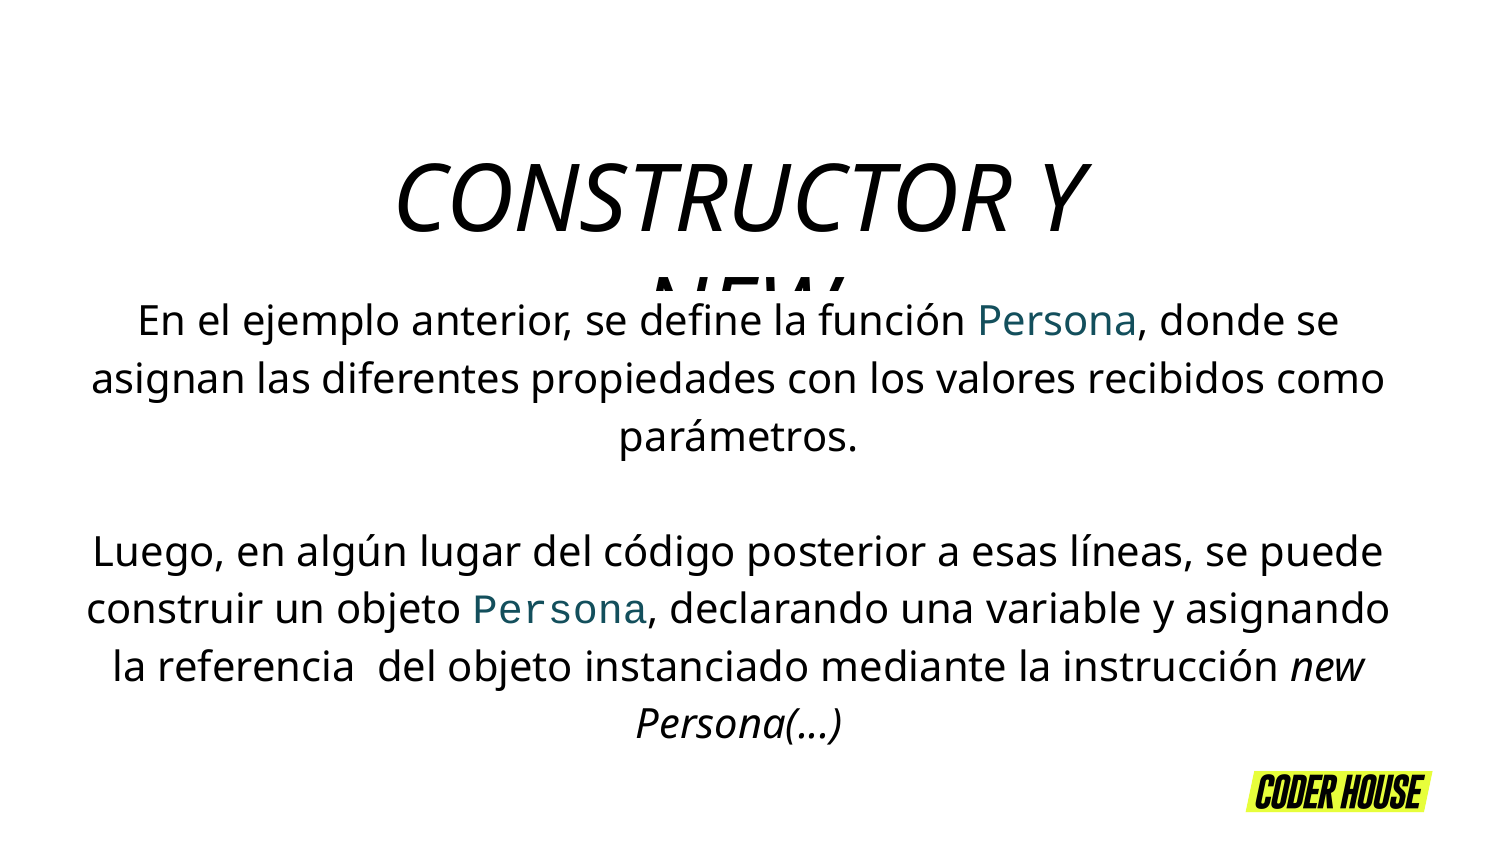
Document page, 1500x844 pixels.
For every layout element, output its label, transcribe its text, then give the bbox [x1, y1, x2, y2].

text_box En el ejemplo anterior, se define la función Persona, donde se asignan las diferentes propiedades con los valores recibidos como parámetros. Luego, en algún lugar del código posterior a esas líneas, se puede construir un objeto Persona, declarando una variable y asignando la referencia del objeto instanciado mediante la instrucción new Persona(...) [64, 271, 1414, 686]
text_box CONSTRUCTOR Y NEW [274, 123, 1204, 271]
picture [1241, 764, 1437, 819]
